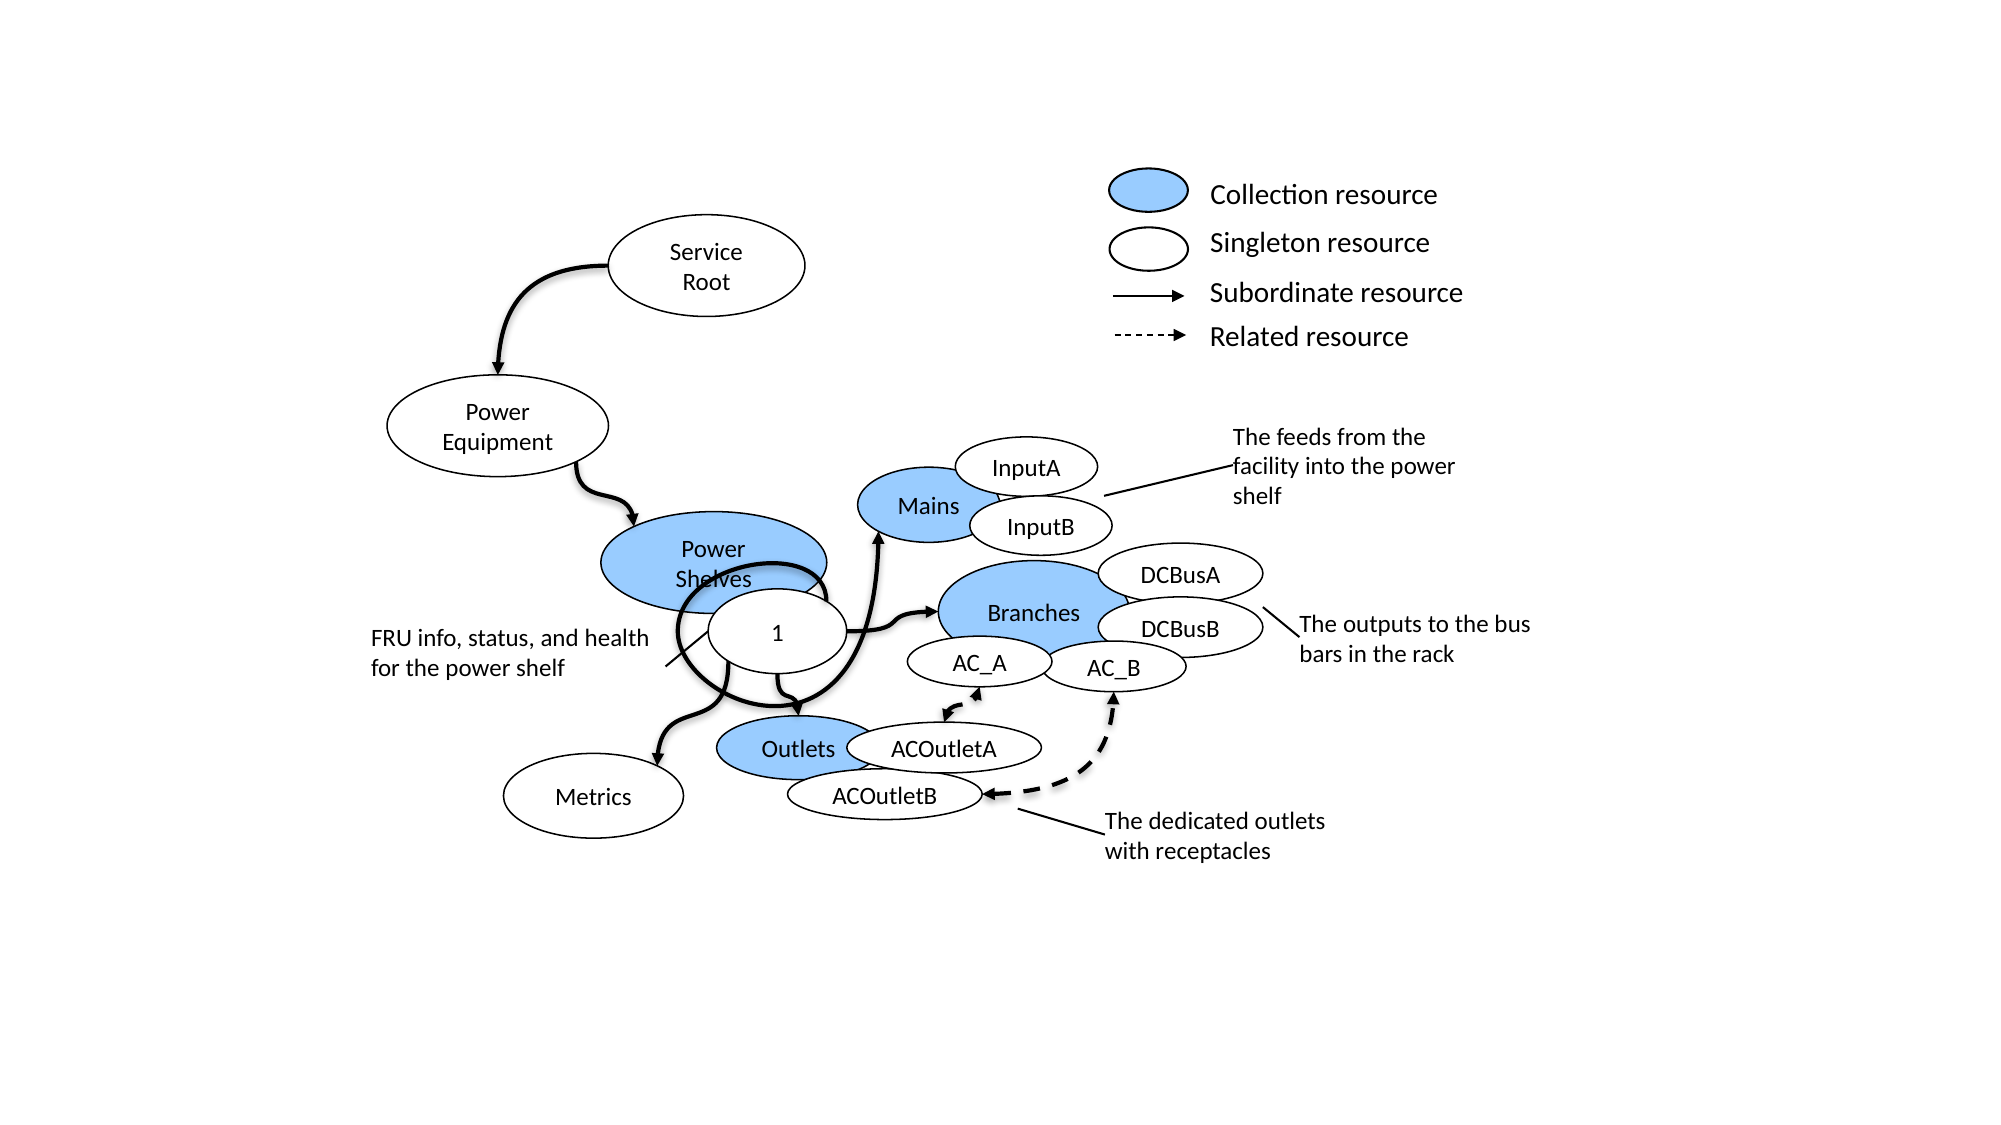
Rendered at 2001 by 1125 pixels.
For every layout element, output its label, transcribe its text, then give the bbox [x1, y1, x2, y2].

text_box ACOutletA [846, 722, 982, 773]
text_box 1 [708, 588, 846, 674]
text_box FRU info, status, and health for the power shelf [370, 621, 666, 712]
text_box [572, 465, 638, 523]
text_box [982, 691, 1114, 795]
text_box The feeds from the facility into the power shelf [1232, 420, 1492, 511]
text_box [766, 684, 810, 706]
text_box Metrics [503, 753, 684, 839]
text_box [1262, 607, 1300, 638]
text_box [944, 686, 980, 723]
text_box Power Shelves [691, 575, 813, 614]
text_box ACOutletB [787, 768, 982, 820]
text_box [817, 540, 888, 593]
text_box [665, 631, 709, 668]
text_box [497, 265, 609, 375]
text_box DCBusA [1098, 543, 1263, 600]
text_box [640, 677, 745, 750]
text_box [1017, 808, 1105, 835]
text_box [846, 611, 939, 632]
text_box Service Root [608, 214, 805, 317]
text_box InputA [955, 436, 1098, 497]
text_box Branches [938, 560, 1129, 654]
text_box Power Equipment [387, 374, 609, 477]
text_box DCBusB [1098, 596, 1262, 658]
text_box Power Shelves [600, 511, 817, 611]
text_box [1109, 167, 1481, 361]
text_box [1104, 465, 1233, 496]
text_box InputB [969, 495, 1113, 556]
text_box The dedicated outlets with receptacles [1104, 804, 1364, 865]
text_box The outputs to the bus bars in the rack [1299, 607, 1559, 668]
text_box AC_B [1045, 641, 1187, 692]
text_box AC_A [907, 636, 1053, 687]
text_box Outlets [716, 715, 870, 780]
text_box Mains [857, 467, 1000, 543]
